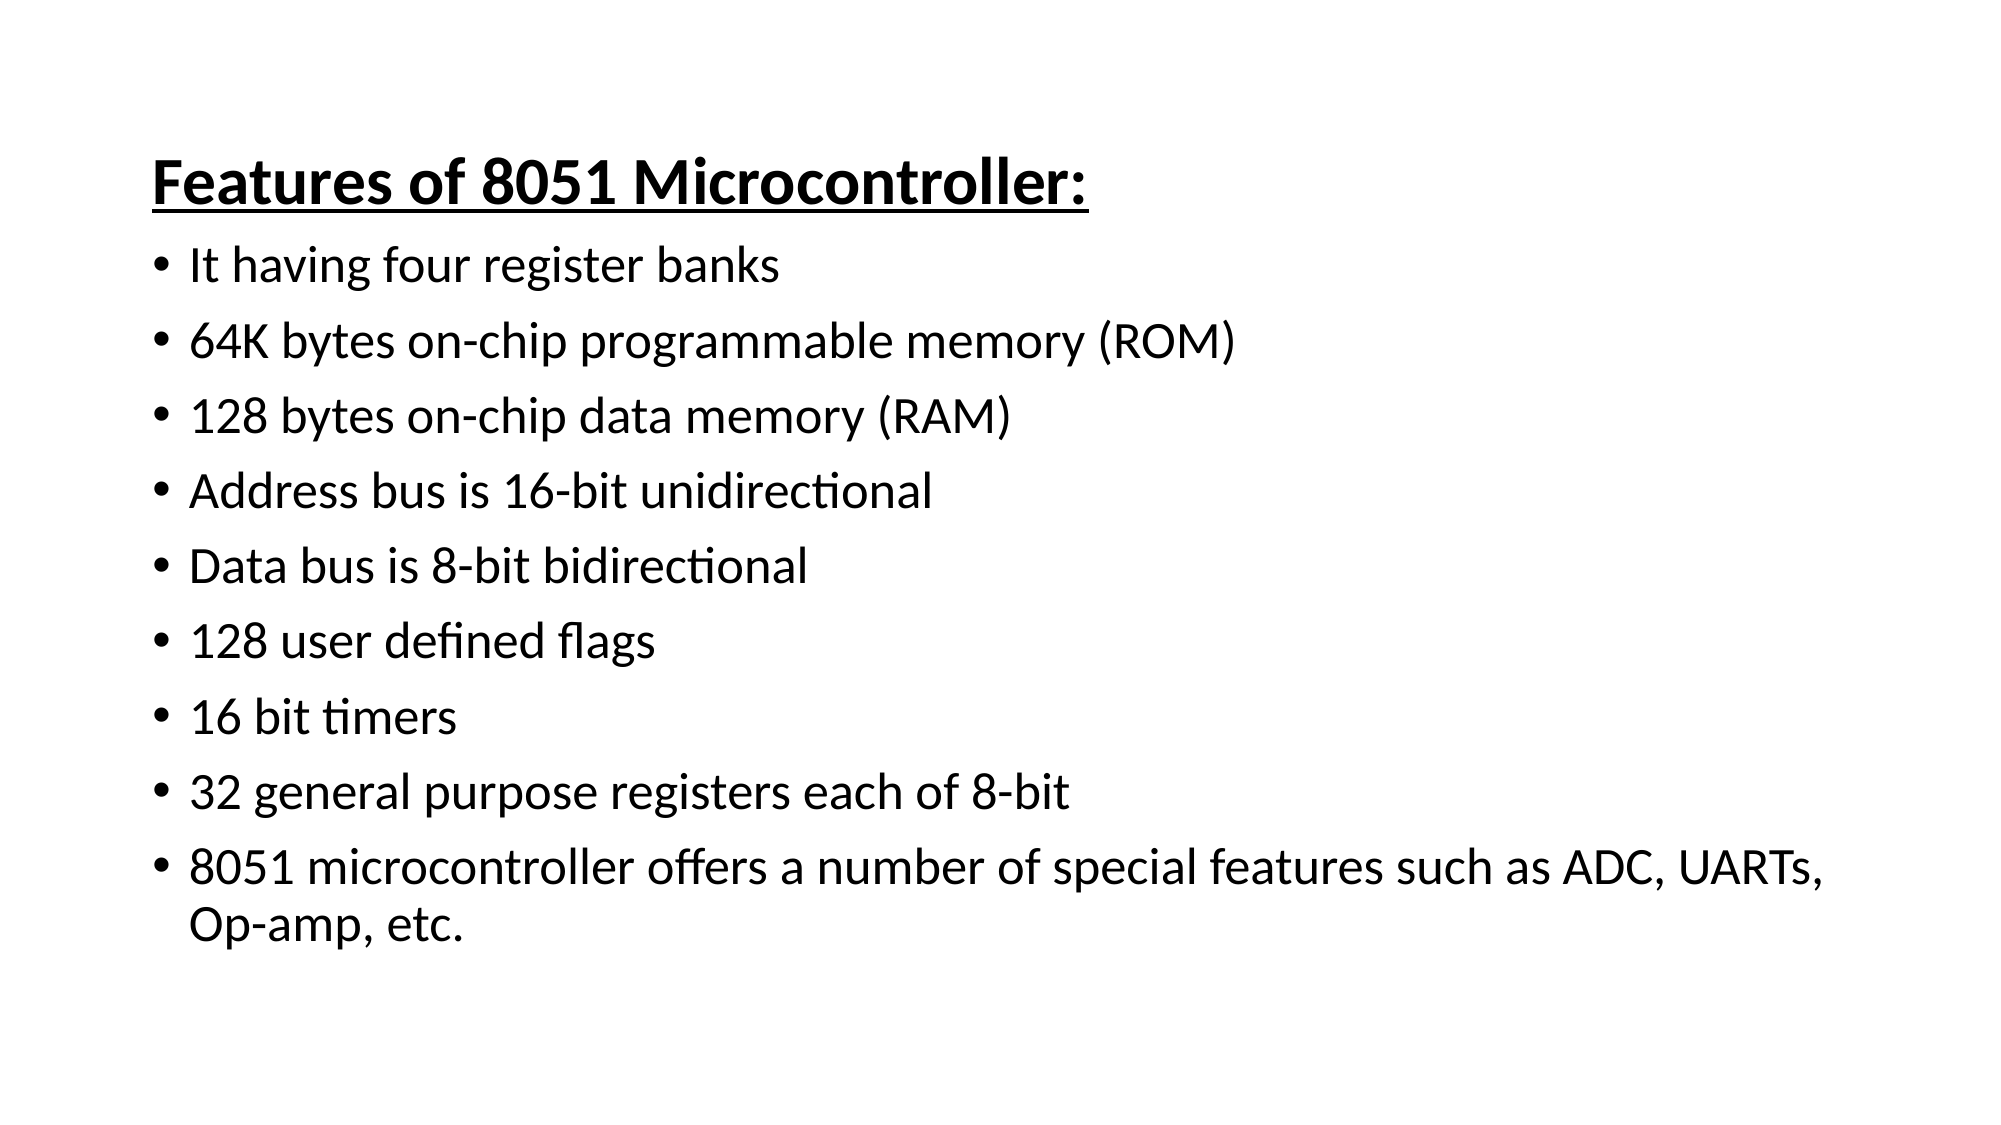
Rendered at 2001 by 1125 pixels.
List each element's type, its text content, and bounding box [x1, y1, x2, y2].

list Features of 8051 Microcontroller: It having four register banks 64K bytes on-chip programmable memory (ROM) 128 bytes on-chip data memory (RAM) Address bus is 16-bit unidirectional Data bus is 8-bit bidirectional 128 user defined flags 16 bit timers 32 general purpose registers each of 8-bit 8051 microcontroller offers a number of special features such as ADC, UARTs, Op-amp, etc. [137, 138, 1863, 966]
